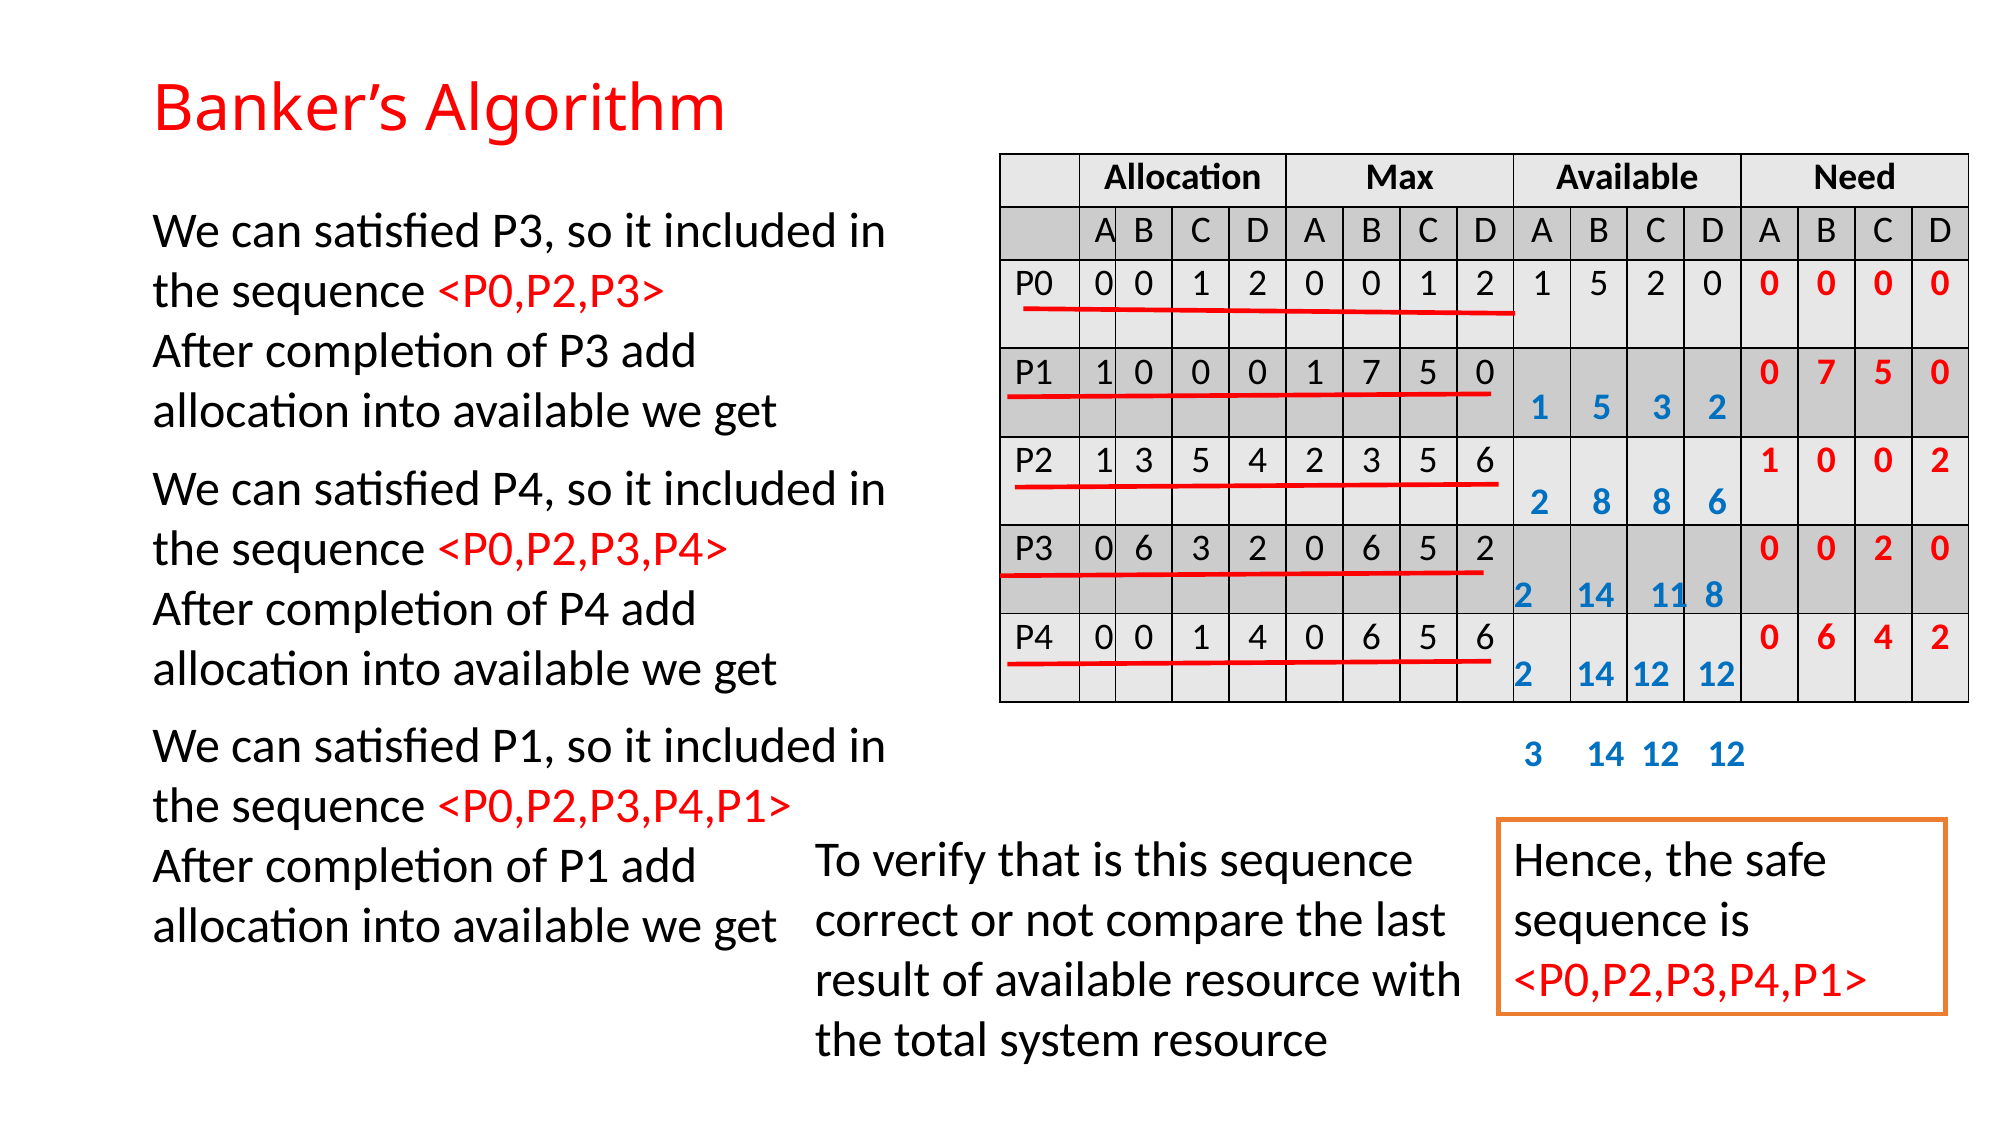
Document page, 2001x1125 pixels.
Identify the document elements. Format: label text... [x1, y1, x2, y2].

table_cell 4 [1230, 665, 1285, 701]
table_cell [1685, 349, 1740, 374]
table_cell 1 [1401, 261, 1456, 308]
table_cell 0 [1344, 315, 1399, 347]
table_cell 0 [1230, 398, 1285, 436]
table_cell 0 [1856, 438, 1911, 524]
table_cell 0 [1116, 349, 1171, 393]
table_cell 5 [1571, 261, 1626, 347]
table_cell 2 [1913, 438, 1968, 524]
table_header Max [1287, 155, 1513, 206]
text_box We can satisfied P3, so it included in the sequence <P0,P2,P3> After completion of P3 add allocation into available we get [137, 190, 916, 446]
table_cell 0 [1173, 398, 1228, 436]
table_cell 1 [1173, 614, 1228, 660]
table_cell B [1571, 208, 1626, 259]
table_cell [1571, 438, 1626, 469]
table_cell 2 [1628, 261, 1683, 347]
table_cell [1685, 530, 1740, 562]
table_cell D [1230, 208, 1285, 259]
table_cell 0 [1799, 526, 1854, 613]
table_cell 6 [1799, 614, 1854, 701]
table_cell 0 [1116, 261, 1171, 307]
table_cell 5 [1401, 576, 1456, 613]
table_cell 2 [1458, 526, 1513, 613]
text_box We can satisfied P4, so it included in the sequence <P0,P2,P3,P4> After completion of P4 add allocation into available we get [137, 447, 916, 703]
table_cell [1514, 349, 1570, 436]
table_cell 2 [1913, 614, 1968, 701]
table_header Available [1514, 155, 1740, 206]
table_cell 0 [1080, 614, 1115, 661]
table_header Allocation [1080, 155, 1285, 206]
table_cell 1 [1401, 315, 1456, 347]
table_cell [1571, 624, 1626, 641]
table_cell 5 [1401, 349, 1456, 392]
table_cell 6 [1344, 614, 1399, 659]
table_cell 0 [1287, 526, 1342, 571]
table_cell 5 [1401, 526, 1456, 570]
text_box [999, 572, 1484, 576]
table_cell 3 [1344, 438, 1399, 482]
table_cell [1514, 438, 1570, 524]
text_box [1007, 393, 1492, 397]
table_cell 2 [1458, 261, 1513, 308]
table_cell P4 [1001, 614, 1079, 701]
table_cell 0 [1913, 526, 1968, 613]
table_cell 0 [1287, 261, 1342, 308]
table_cell 0 [1799, 438, 1854, 524]
table_cell 0 [1913, 349, 1968, 436]
text_box To verify that is this sequence correct or not compare the last result of available resource with the total system resource [800, 819, 1484, 1074]
table_cell A [1742, 208, 1797, 259]
table_cell 5 [1401, 614, 1456, 659]
table_cell 1 [1514, 261, 1570, 347]
table_cell [1571, 530, 1626, 562]
table_cell [1628, 438, 1683, 469]
table_cell 2 [1230, 261, 1285, 308]
table_cell 7 [1344, 397, 1399, 436]
table_cell B [1116, 208, 1171, 259]
table_cell 2 [1287, 438, 1342, 483]
table_cell 1 [1173, 314, 1228, 347]
table_cell D [1685, 208, 1740, 259]
table_cell 2 [1230, 314, 1285, 347]
table_cell 3 [1116, 489, 1171, 524]
table_cell 6 [1344, 526, 1399, 571]
table_cell 6 [1344, 665, 1399, 701]
table_cell P0 [1001, 261, 1079, 347]
table_cell 0 [1116, 314, 1171, 347]
table_cell 0 [1742, 261, 1797, 347]
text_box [1023, 308, 1516, 314]
table_cell 1 [1173, 261, 1228, 308]
table_cell 5 [1401, 488, 1456, 524]
table_cell 6 [1458, 614, 1513, 701]
table_cell P3 [1001, 578, 1079, 613]
table_cell 7 [1344, 349, 1399, 392]
table_cell 2 [1230, 577, 1285, 613]
table_cell 1 [1287, 349, 1342, 392]
table_cell 0 [1116, 614, 1171, 661]
table_cell [1628, 349, 1683, 374]
table_cell A [1287, 208, 1342, 259]
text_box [1014, 484, 1499, 488]
table_cell A [1080, 208, 1115, 259]
table_cell 1 [1080, 399, 1115, 436]
table_cell 0 [1742, 526, 1797, 613]
table_cell 0 [1230, 349, 1285, 393]
table_cell 0 [1287, 314, 1342, 347]
table_cell 1 [1080, 489, 1115, 524]
table_cell [1571, 349, 1626, 374]
table_cell [1514, 526, 1570, 562]
table_cell D [1458, 208, 1513, 259]
table_cell C [1173, 208, 1228, 259]
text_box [1515, 374, 1740, 436]
table_cell 6 [1344, 576, 1399, 613]
table_cell 1 [1287, 398, 1342, 436]
table_cell 0 [1116, 666, 1171, 701]
table_cell 7 [1799, 349, 1854, 436]
table_cell 3 [1344, 488, 1399, 524]
table_cell 1 [1080, 438, 1115, 484]
table_cell 1 [1080, 349, 1115, 393]
table_cell P1 [1001, 349, 1079, 436]
table_cell 3 [1173, 526, 1228, 572]
table_cell 0 [1080, 578, 1115, 613]
table_cell P2 [1001, 438, 1079, 524]
table_cell B [1799, 208, 1854, 259]
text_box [1007, 661, 1492, 665]
table_cell A [1514, 208, 1570, 259]
table_cell 5 [1401, 665, 1456, 701]
table_cell 5 [1173, 489, 1228, 524]
table_cell 2 [1856, 526, 1911, 613]
table_cell 1 [1173, 666, 1228, 701]
table_cell 0 [1080, 666, 1115, 701]
table_cell 0 [1287, 614, 1342, 660]
table_cell 2 [1458, 316, 1513, 347]
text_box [1498, 562, 1740, 624]
table_cell 0 [1287, 576, 1342, 613]
table_header [1001, 155, 1079, 206]
table_cell 0 [1344, 261, 1399, 308]
table_cell [1628, 624, 1683, 641]
title Banker’s Algorithm [137, 59, 1863, 155]
table_cell 0 [1458, 349, 1513, 436]
table_cell 5 [1401, 438, 1456, 482]
table_cell 0 [1685, 261, 1740, 347]
table_cell 0 [1913, 261, 1968, 347]
table_cell 4 [1230, 438, 1285, 483]
table_cell [1628, 530, 1683, 562]
table_cell 0 [1080, 261, 1115, 307]
table_cell 0 [1742, 614, 1797, 701]
table_cell 4 [1856, 614, 1911, 701]
table_cell 2 [1287, 488, 1342, 524]
table_cell 0 [1173, 349, 1228, 393]
table_cell 4 [1230, 488, 1285, 524]
table_cell [1514, 624, 1570, 641]
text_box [1508, 721, 1767, 782]
table_cell 2 [1230, 526, 1285, 571]
table_cell [1001, 208, 1079, 259]
table_cell 5 [1401, 397, 1456, 436]
table_cell 0 [1116, 399, 1171, 436]
table_cell 3 [1173, 577, 1228, 613]
table_cell 6 [1116, 526, 1171, 572]
table_cell P3 [1001, 526, 1079, 572]
table_cell 0 [1080, 526, 1115, 572]
text_box Hence, the safe sequence is <P0,P2,P3,P4,P1> [1497, 818, 1947, 1015]
table_cell 5 [1173, 438, 1228, 483]
text_box We can satisfied P1, so it included in the sequence <P0,P2,P3,P4,P1> After completion of P1 add allocation into available we get [137, 705, 916, 961]
table_cell 0 [1799, 261, 1854, 347]
table_cell [1685, 624, 1740, 641]
table_header Need [1742, 155, 1968, 206]
table_cell 3 [1116, 438, 1171, 484]
table_cell 0 [1742, 349, 1797, 436]
table_cell C [1401, 208, 1456, 259]
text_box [1515, 469, 1740, 530]
table_cell 0 [1856, 261, 1911, 347]
table_cell C [1628, 208, 1683, 259]
table_cell 1 [1742, 438, 1797, 524]
table_cell 0 [1287, 665, 1342, 701]
table_cell 0 [1080, 314, 1115, 347]
table_cell 6 [1116, 577, 1171, 613]
table_cell 6 [1458, 438, 1513, 524]
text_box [1498, 641, 1757, 703]
table_cell [1685, 438, 1740, 469]
table_cell 4 [1230, 614, 1285, 660]
table_cell C [1856, 208, 1911, 259]
table_cell B [1344, 208, 1399, 259]
table_cell 5 [1856, 349, 1911, 436]
table_cell D [1913, 208, 1968, 259]
